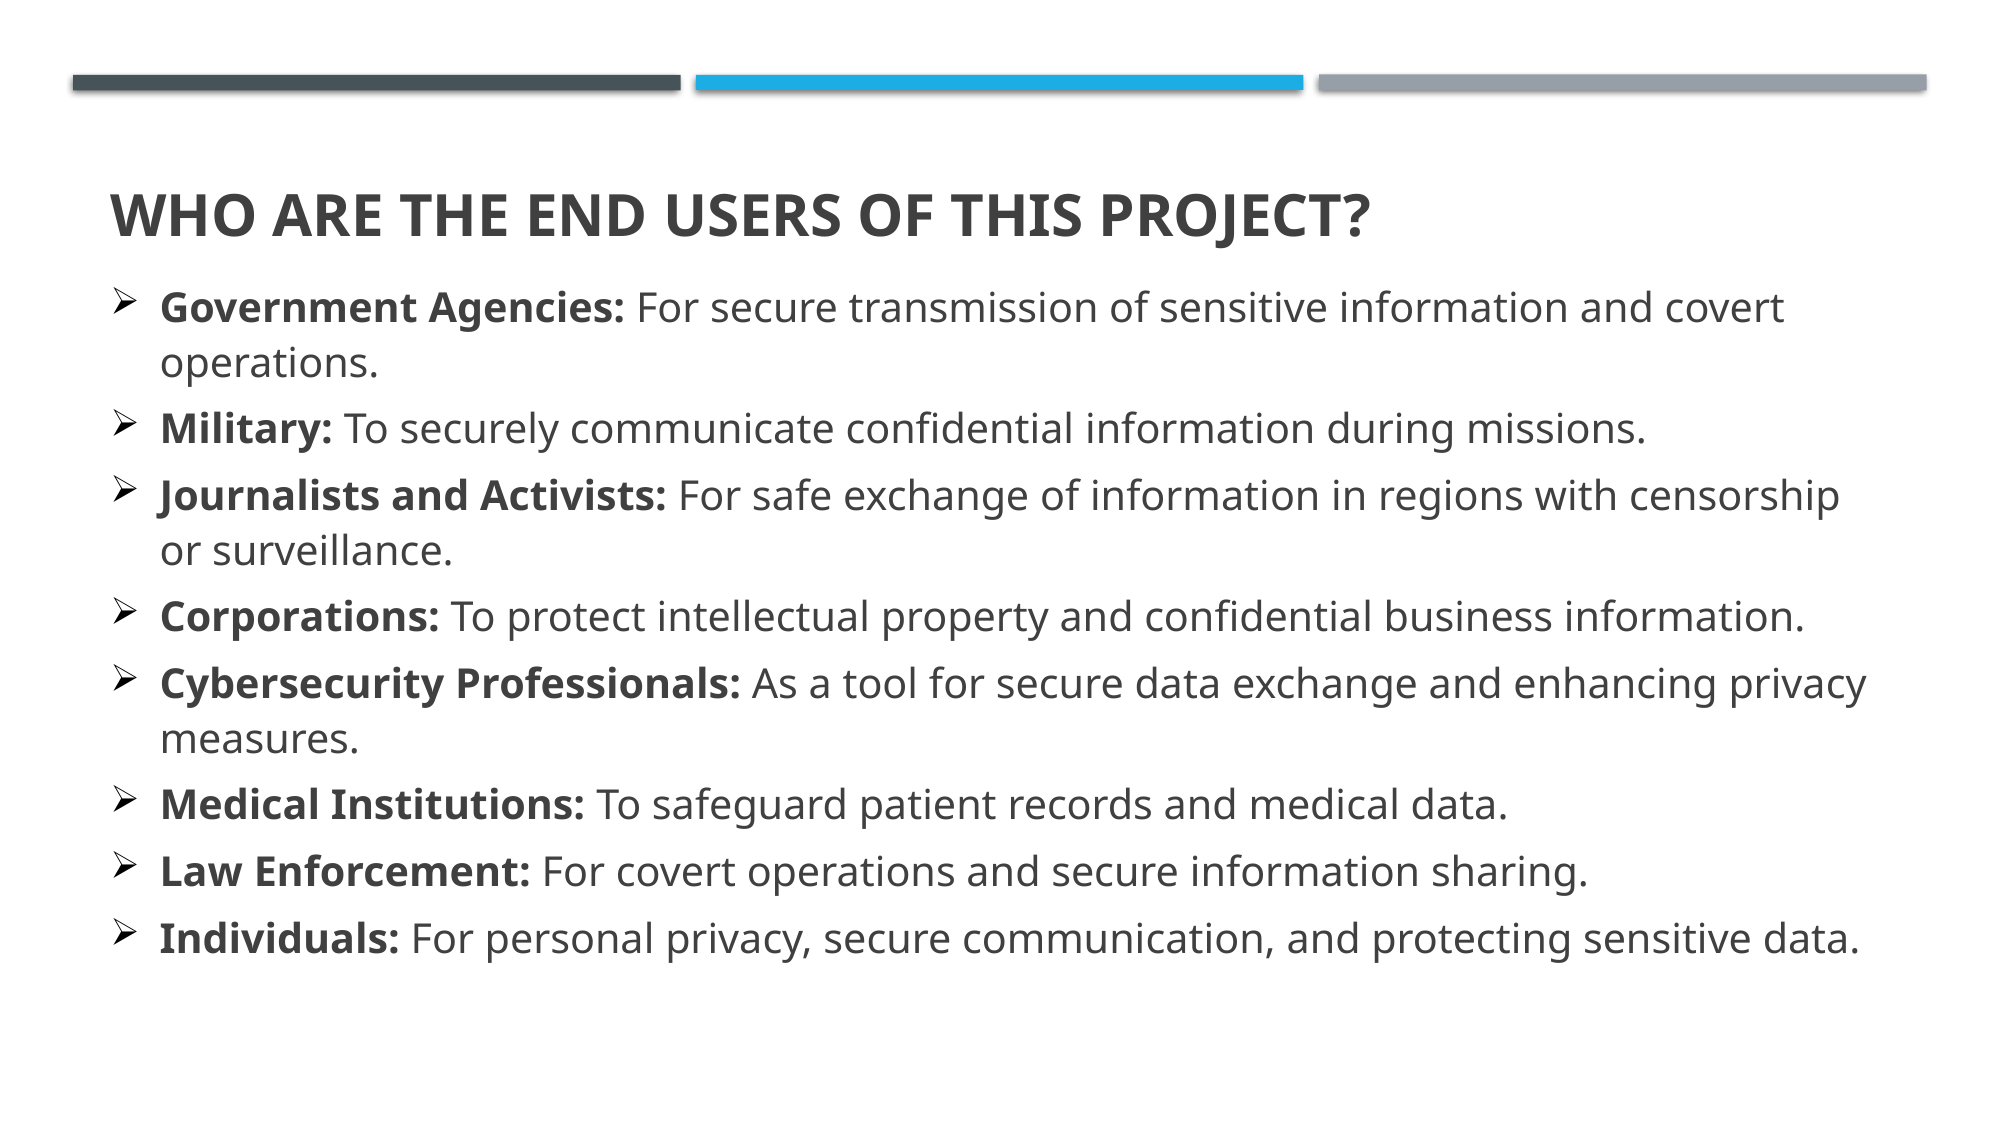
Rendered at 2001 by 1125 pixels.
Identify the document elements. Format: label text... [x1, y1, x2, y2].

list Government Agencies: For secure transmission of sensitive information and covert operations. Military: To securely communicate confidential information during missions. Journalists and Activists: For safe exchange of information in regions with censorship or surveillance. Corporations: To protect intellectual property and confidential business information. Cybersecurity Professionals: As a tool for secure data exchange and enhancing privacy measures. Medical Institutions: To safeguard patient records and medical data. Law Enforcement: For covert operations and secure information sharing. Individuals: For personal privacy, secure communication, and protecting sensitive data. [95, 243, 1905, 995]
title WHO ARE THE END USERS of this project? [95, 115, 1905, 243]
